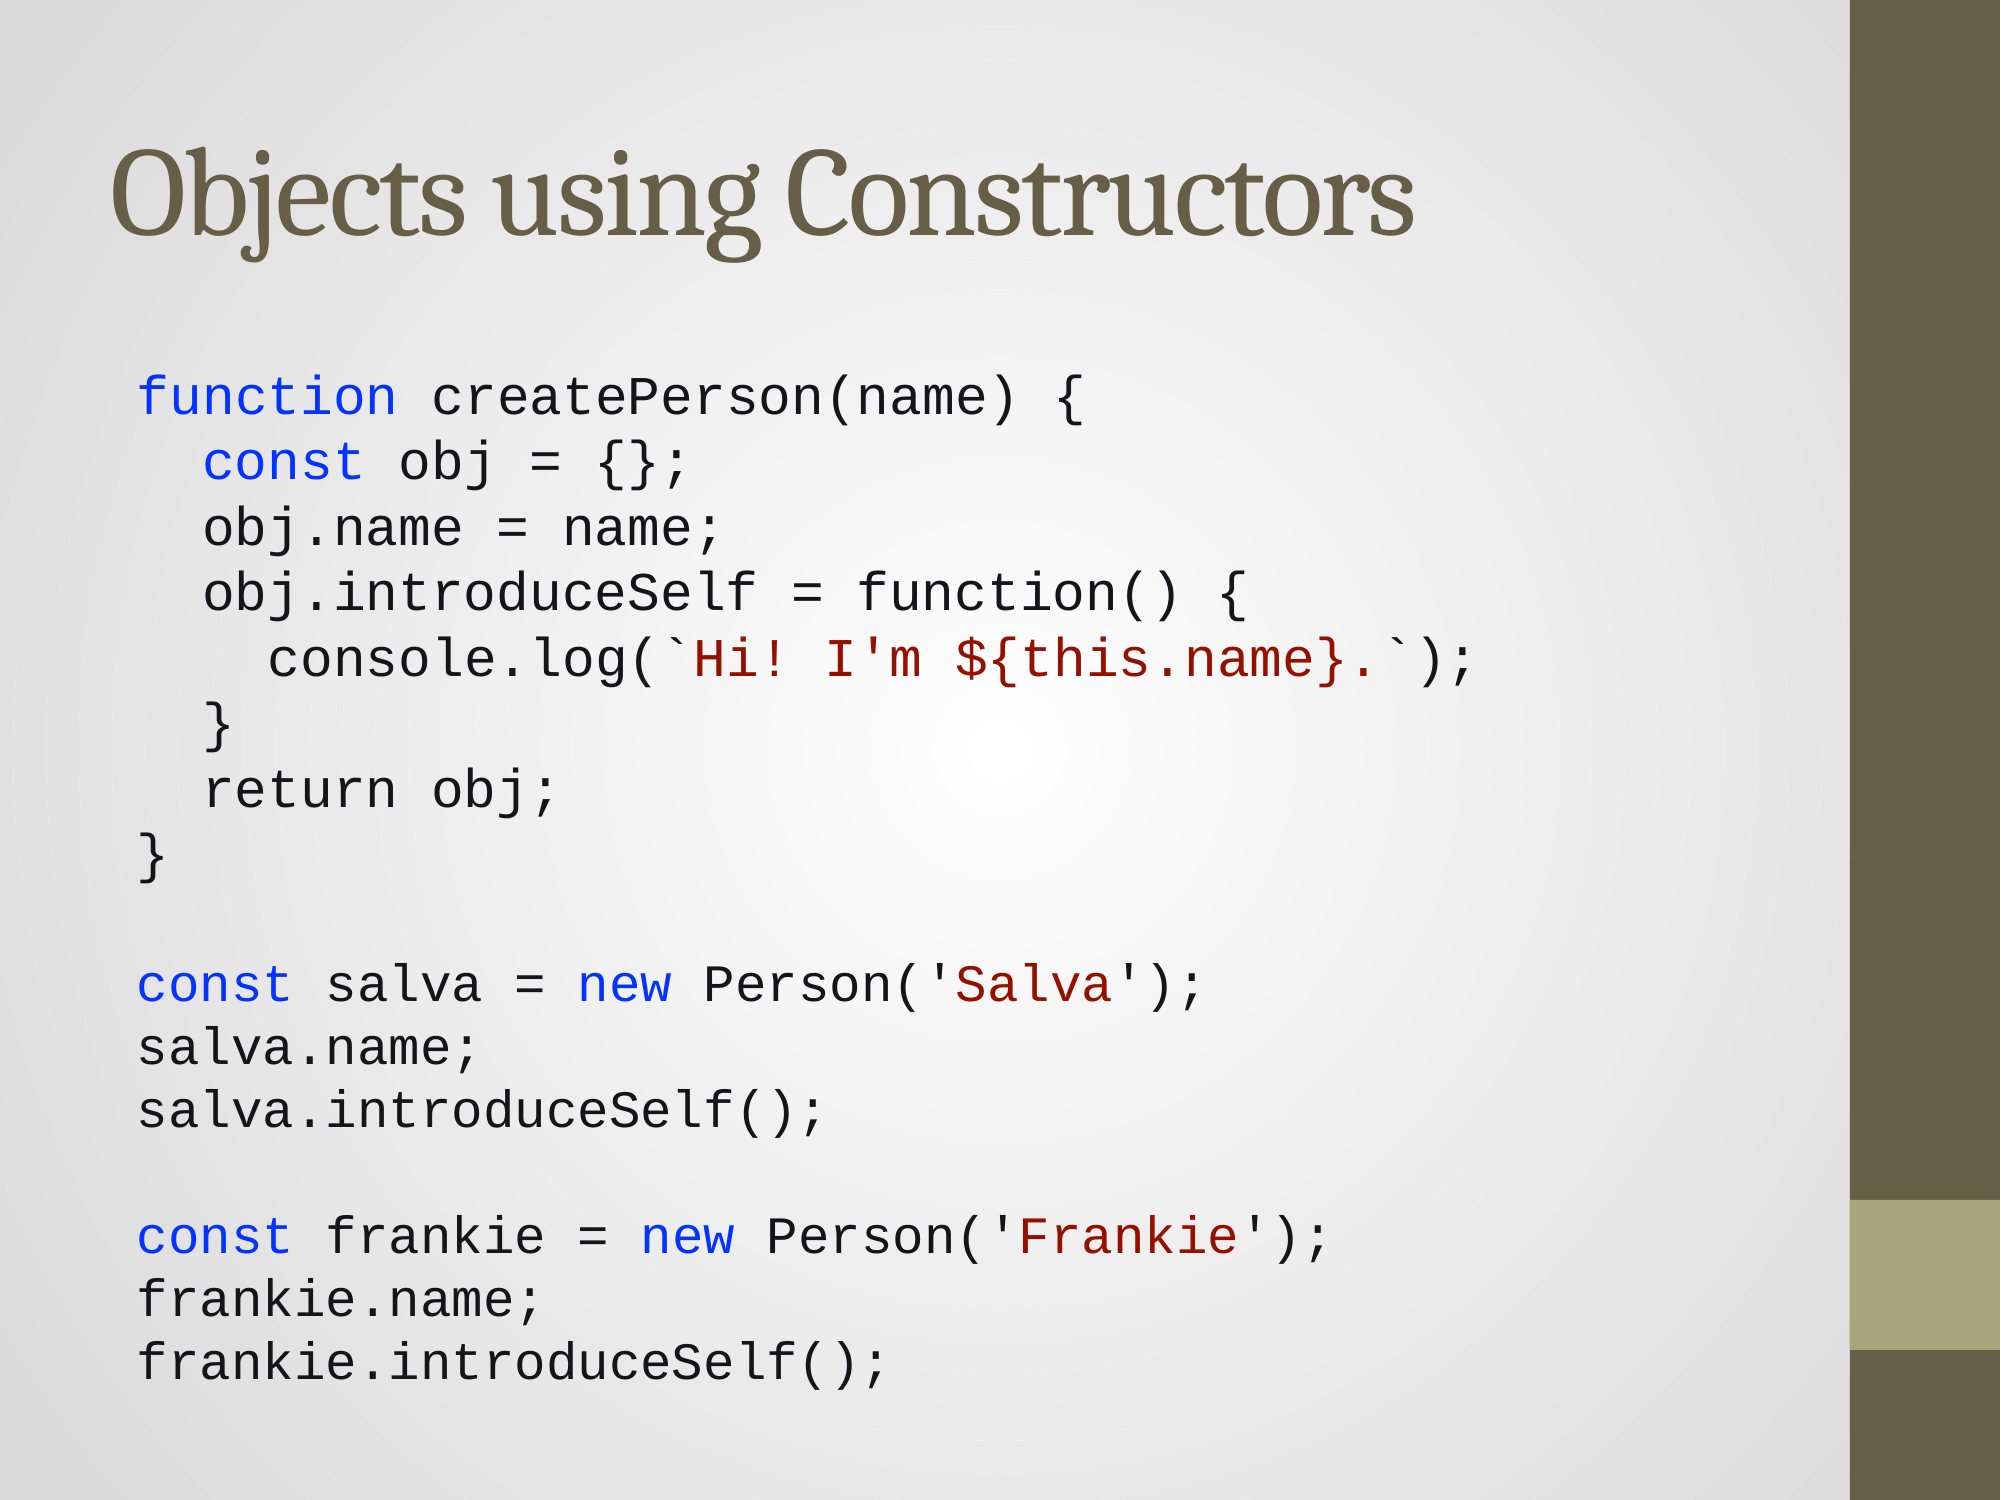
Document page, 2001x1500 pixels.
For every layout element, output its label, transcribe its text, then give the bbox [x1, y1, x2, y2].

title Objects using Constructors [99, 59, 1768, 311]
list function createPerson(name) { const obj = {}; obj.name = name; obj.introduceSelf = function() { console.log(`Hi! I'm ${this.name}.`); } return obj; } const salva = new Person('Salva'); salva.name; salva.introduceSelf(); const frankie = new Person('Frankie'); frankie.name; frankie.introduceSelf(); [53, 349, 1722, 1401]
